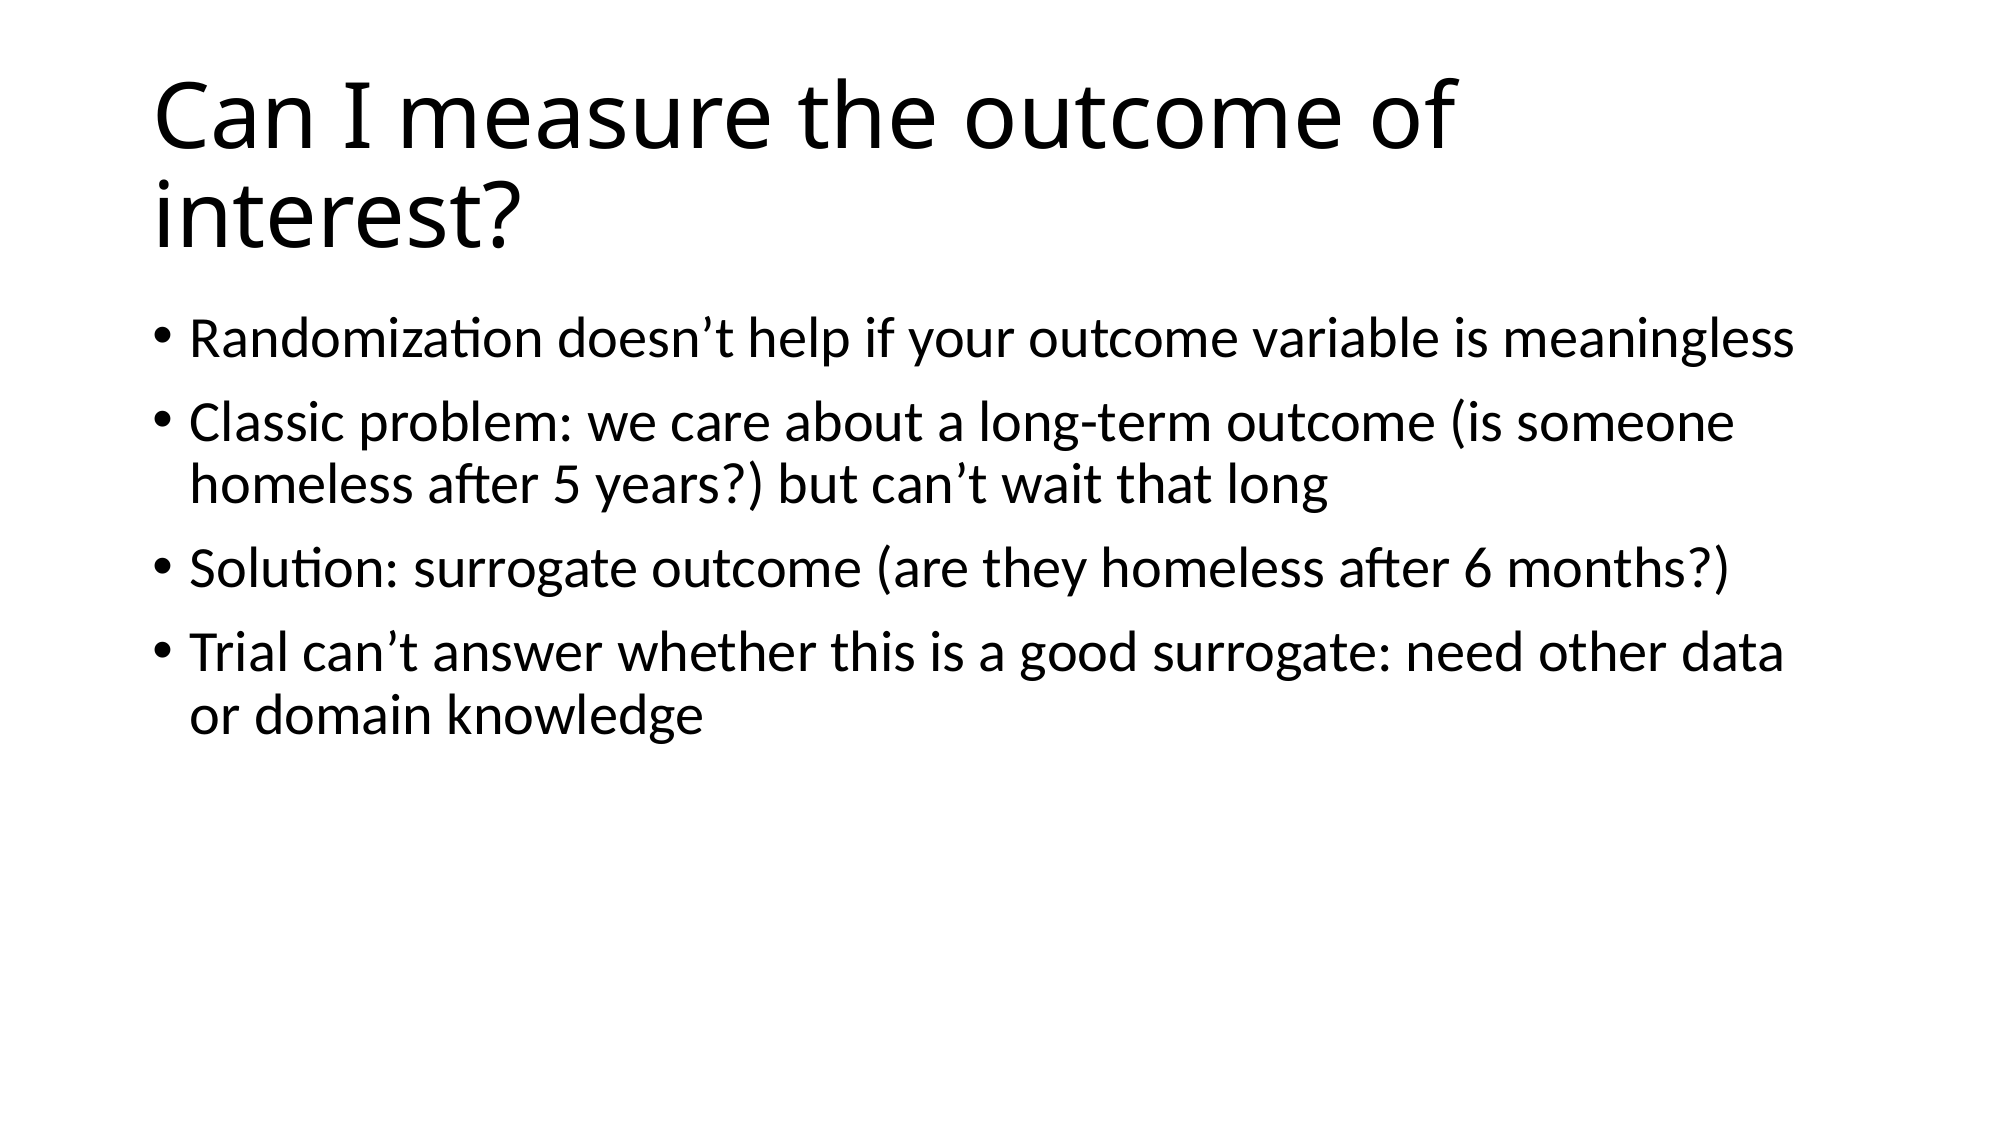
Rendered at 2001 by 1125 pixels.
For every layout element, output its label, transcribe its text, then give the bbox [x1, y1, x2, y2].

title Can I measure the outcome of interest? [137, 59, 1863, 278]
list Randomization doesn’t help if your outcome variable is meaningless Classic problem: we care about a long-term outcome (is someone homeless after 5 years?) but can’t wait that long Solution: surrogate outcome (are they homeless after 6 months?) Trial can’t answer whether this is a good surrogate: need other data or domain knowledge [137, 299, 1863, 1014]
